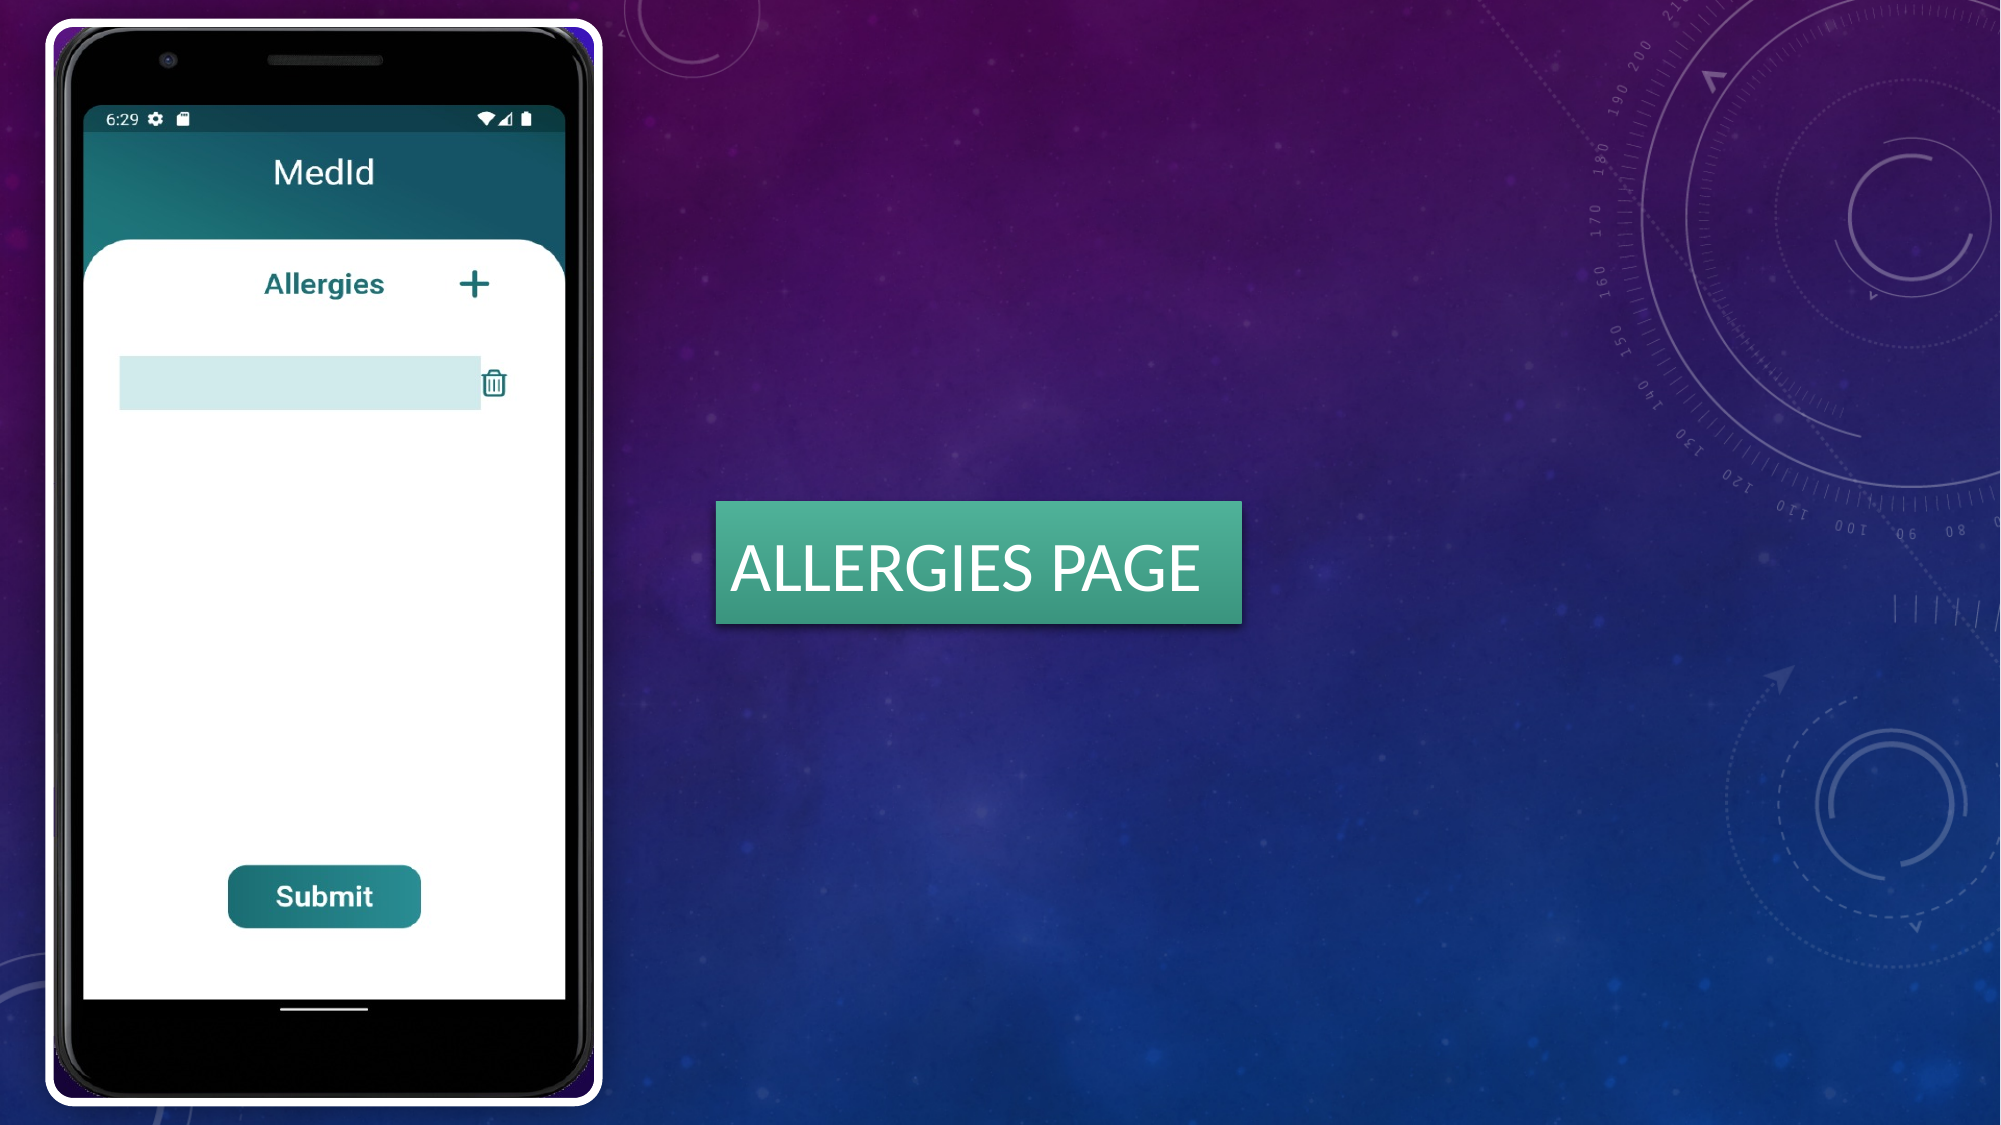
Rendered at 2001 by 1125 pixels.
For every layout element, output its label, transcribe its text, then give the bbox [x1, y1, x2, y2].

title Allergies Page [715, 501, 1242, 624]
picture [0, 0, 2001, 1125]
